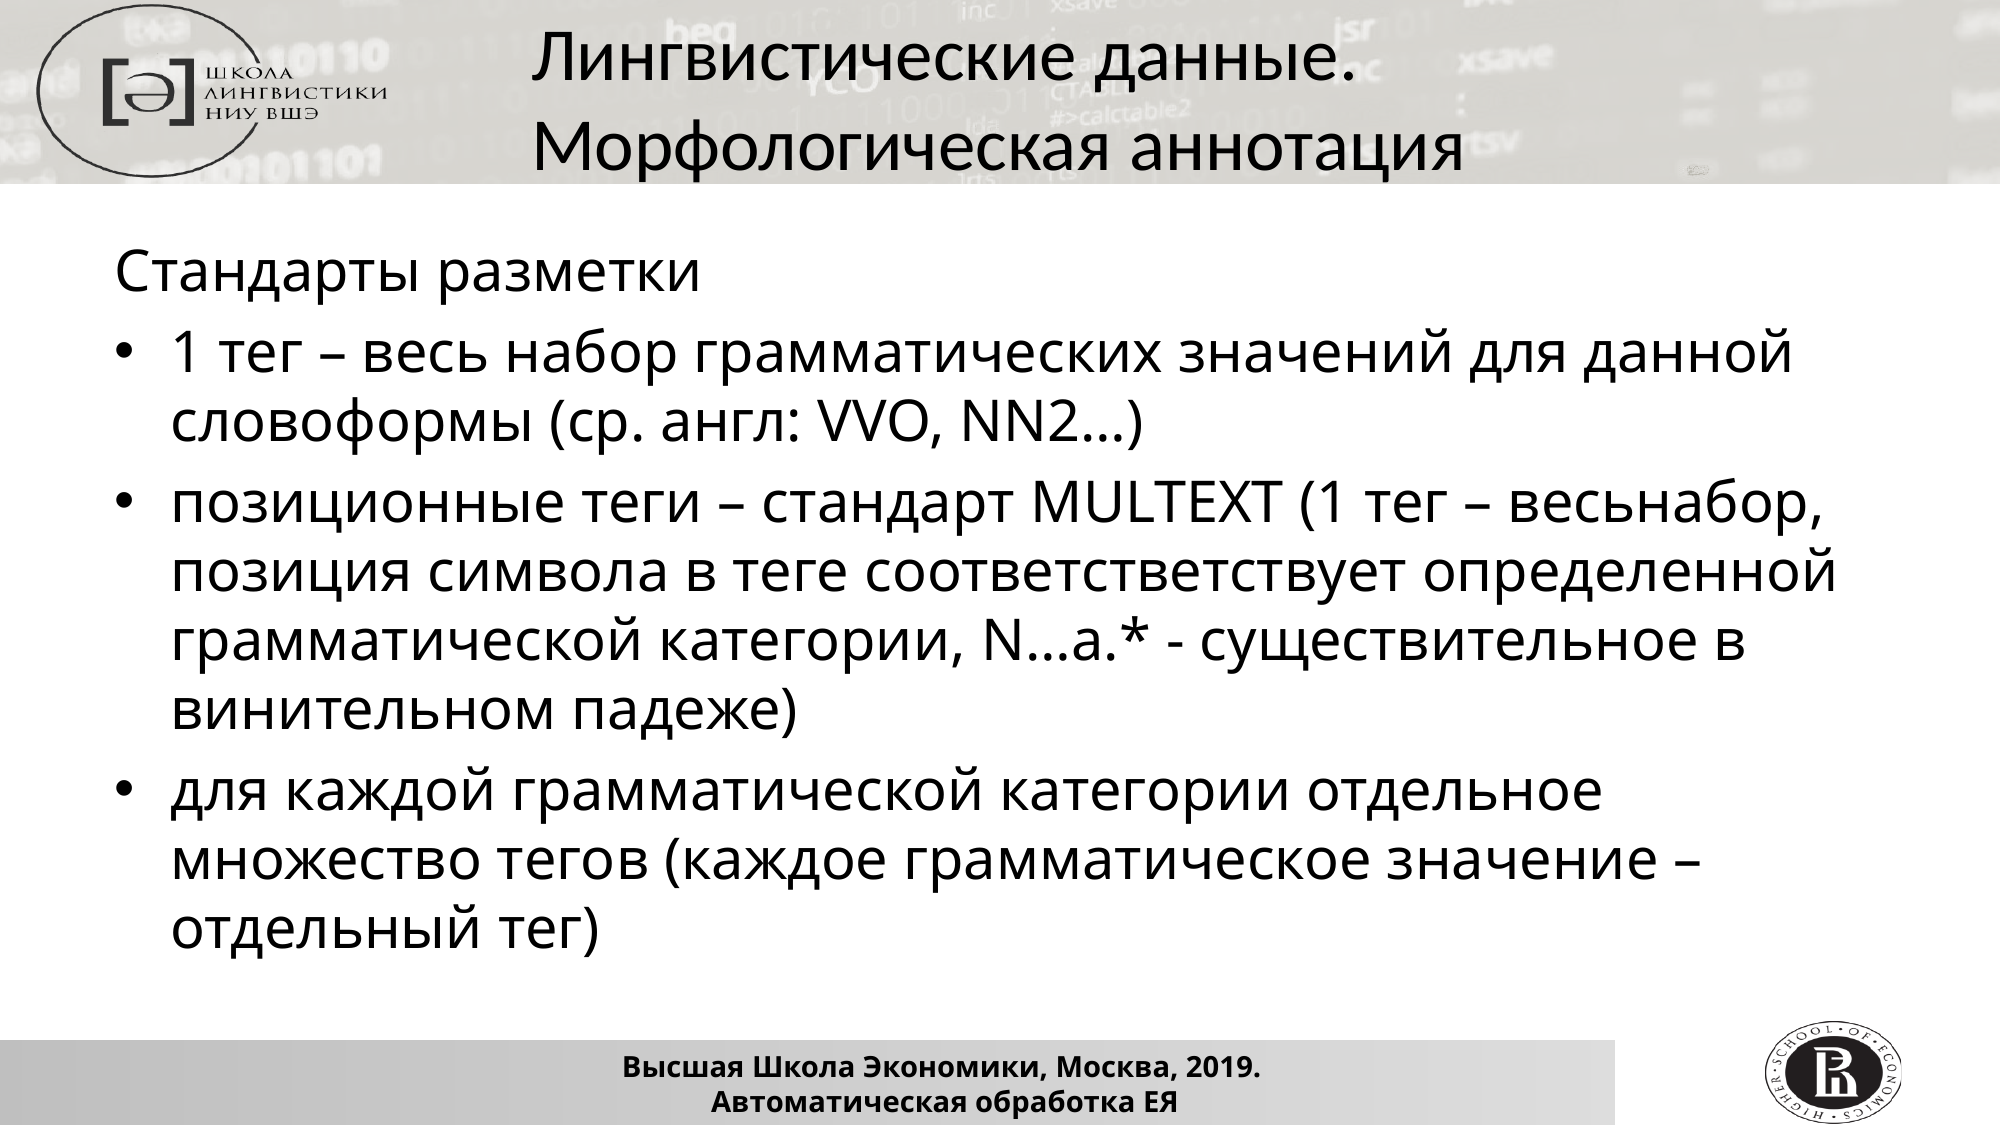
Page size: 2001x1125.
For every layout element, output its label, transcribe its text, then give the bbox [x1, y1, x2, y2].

picture [31, 0, 387, 181]
title Лингвистические данные. Морфологическая аннотация [516, 44, 1949, 147]
list Стандарты разметки 1 тег – весь набор грамматических значений для данной словоформы (ср. англ: VVO, NN2…) позиционные теги – стандарт MULTEXT (1 тег – весьнабор, позиция символа в теге соответстветствует определенной грамматической категории, N…a.* - существительное в винительном падеже) для каждой грамматической категории отдельное множество тегов (каждое грамматическое значение – отдельный тег) [99, 226, 1900, 970]
picture [1765, 1021, 1902, 1125]
